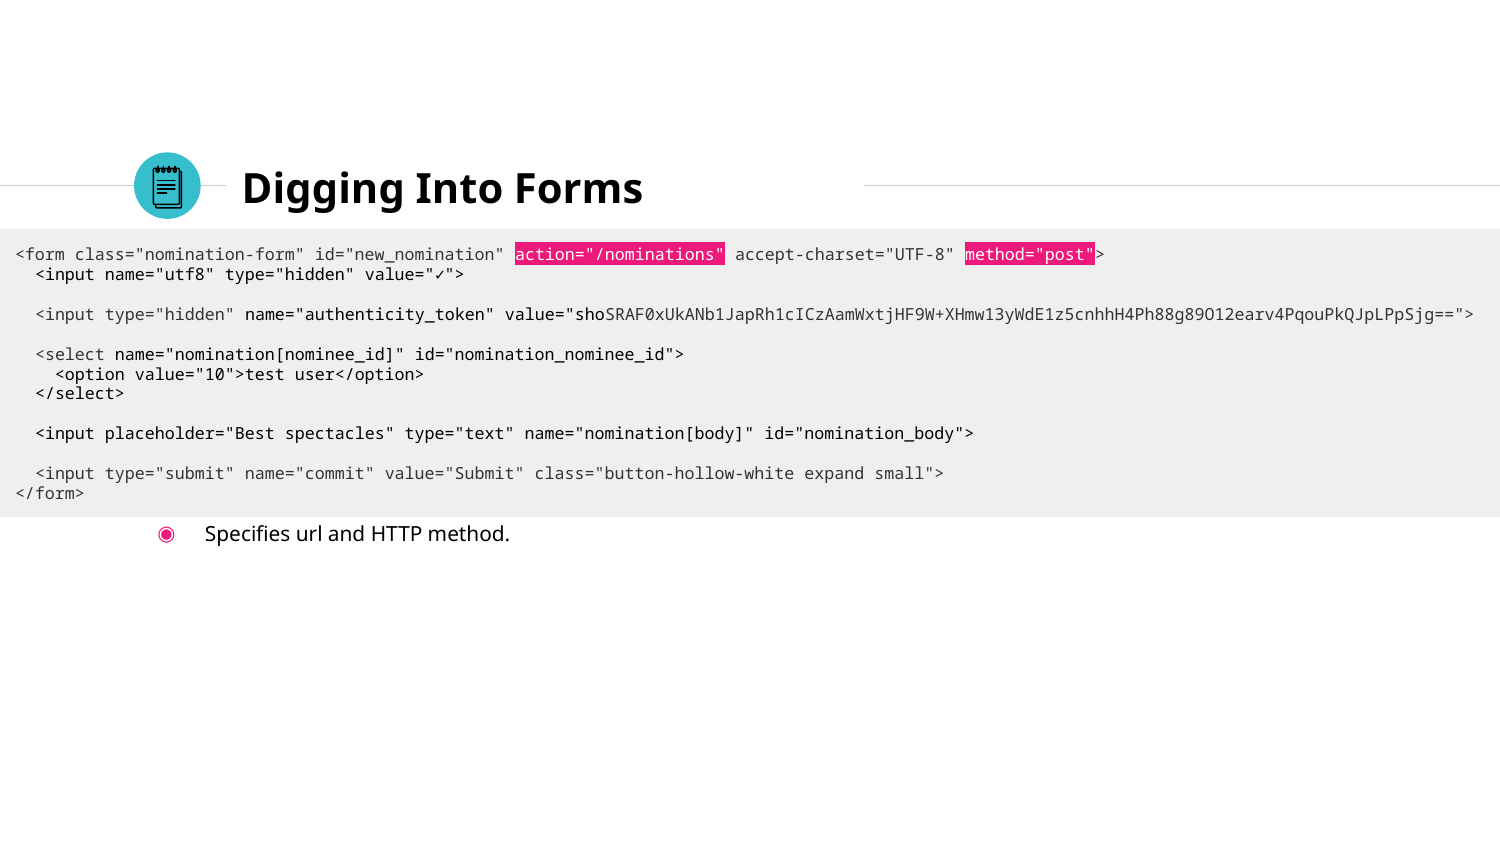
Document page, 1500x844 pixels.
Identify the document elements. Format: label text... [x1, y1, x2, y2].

list <form class="nomination-form" id="new_nomination" action="/nominations" accept-charset="UTF-8" method="post"> <input name="utf8" type="hidden" value="✓"> <input type="hidden" name="authenticity_token" value="shoSRAF0xUkANb1JapRh1cICzAamWxtjHF9W+XHmw13yWdE1z5cnhhH4Ph88g89O12earv4PqouPkQJpLPpSjg=="> <select name="nomination[nominee_id]" id="nomination_nominee_id"> <option value="10">test user</option> </select> <input placeholder="Best spectacles" type="text" name="nomination[body]" id="nomination_body"> <input type="submit" name="commit" value="Submit" class="button-hollow-white expand small"> </form> [0, 228, 1500, 518]
title Digging Into Forms [226, 151, 863, 223]
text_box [153, 166, 182, 209]
list Specifies url and HTTP method. [115, 505, 1233, 830]
